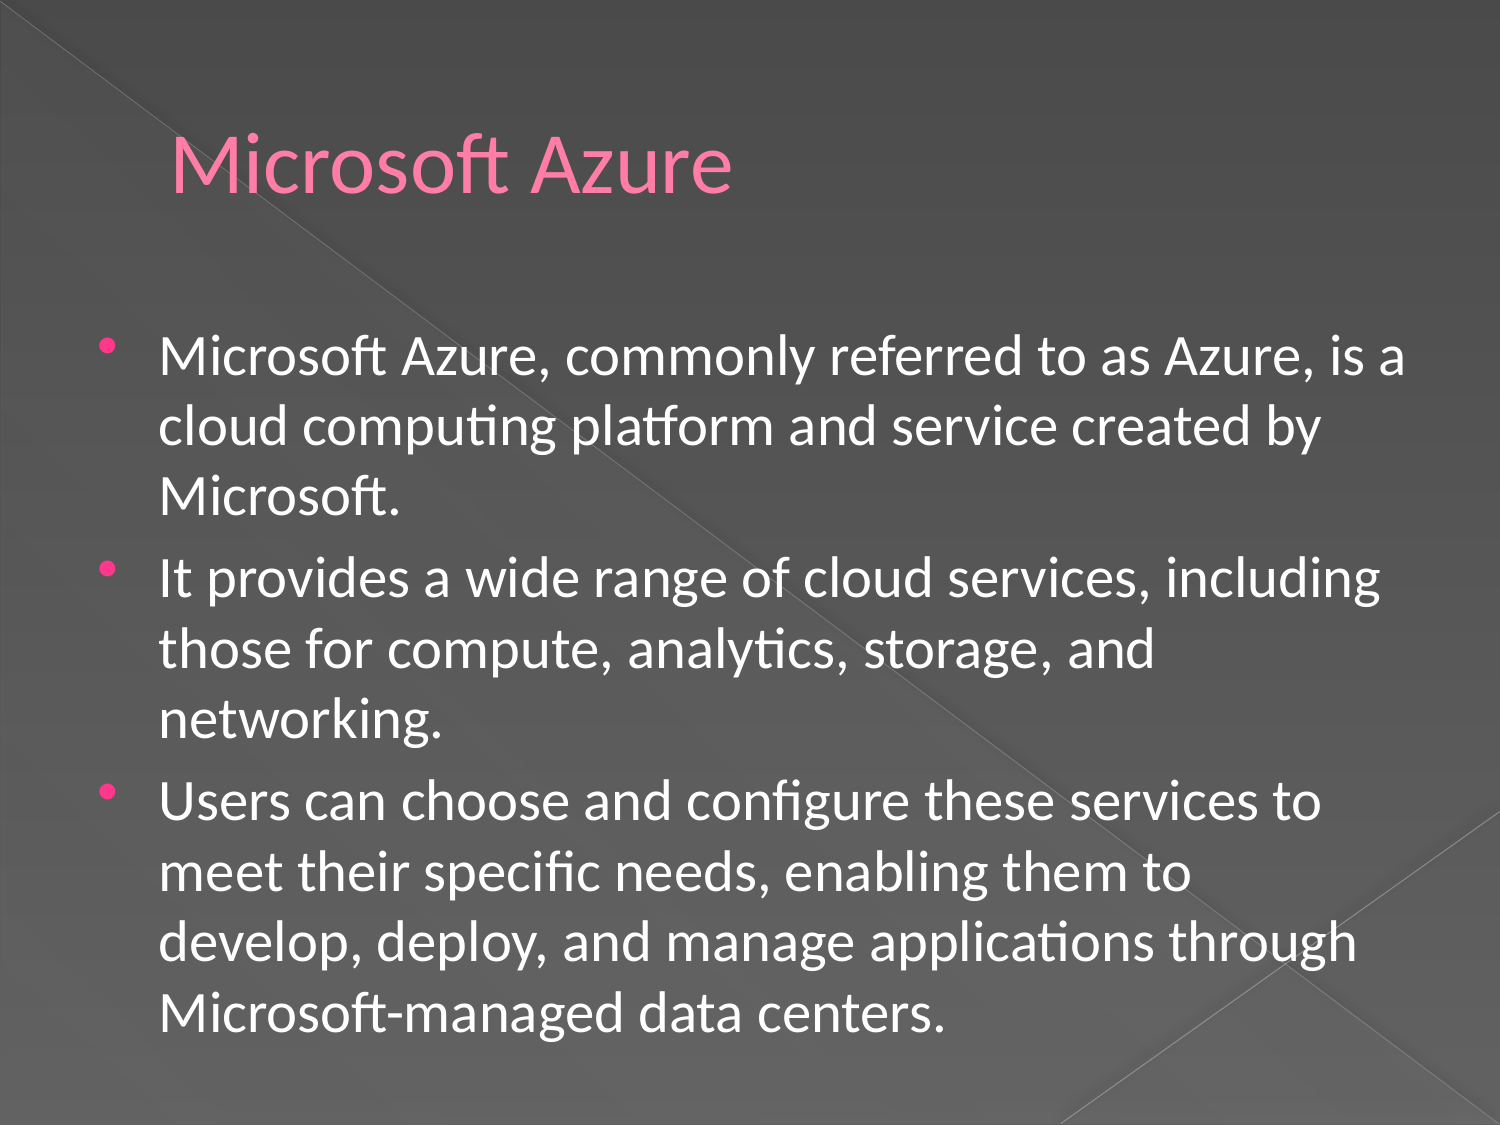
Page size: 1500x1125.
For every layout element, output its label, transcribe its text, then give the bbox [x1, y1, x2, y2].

title Microsoft Azure [75, 43, 1425, 274]
list Microsoft Azure, commonly referred to as Azure, is a cloud computing platform and service created by Microsoft. It provides a wide range of cloud services, including those for compute, analytics, storage, and networking. Users can choose and configure these services to meet their specific needs, enabling them to develop, deploy, and manage applications through Microsoft-managed data centers. [75, 308, 1425, 1059]
